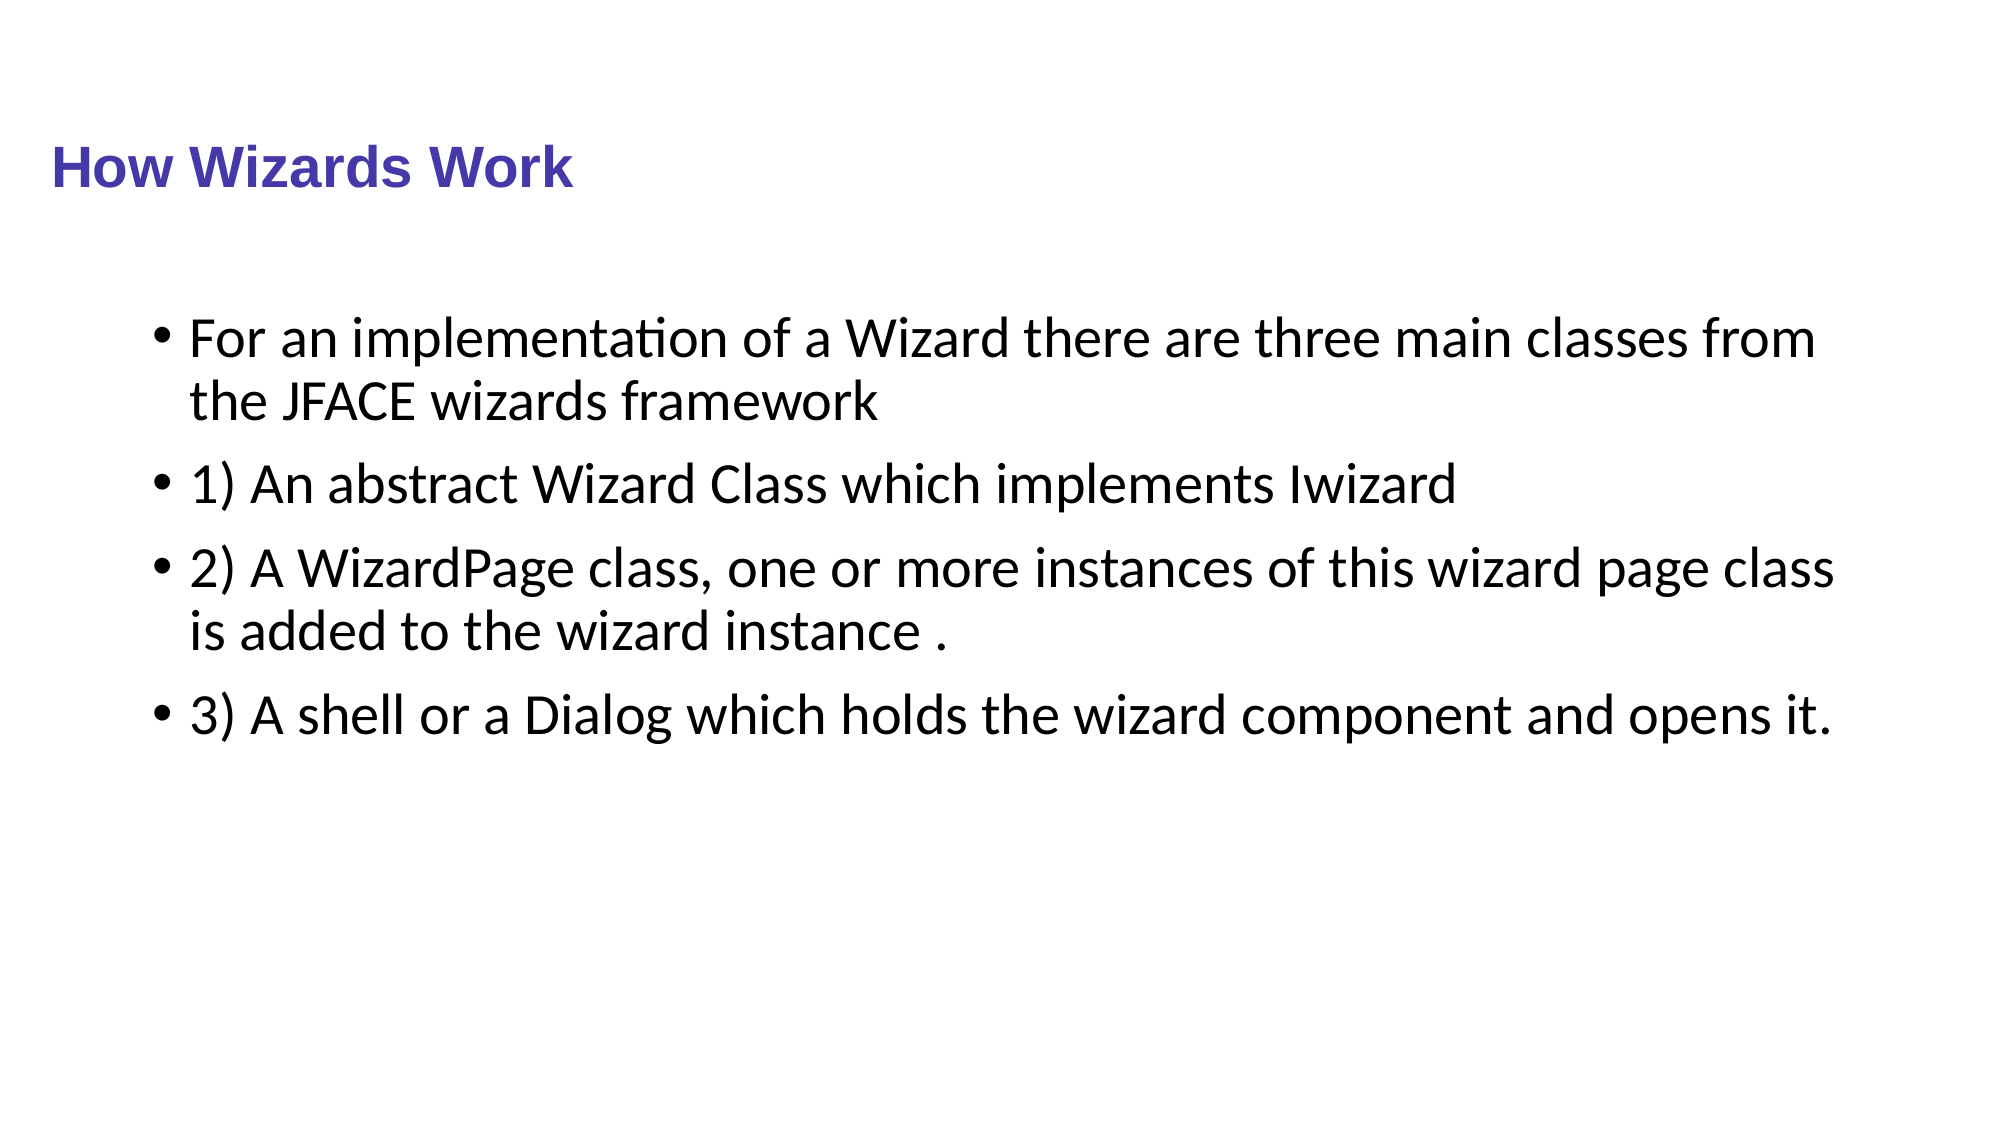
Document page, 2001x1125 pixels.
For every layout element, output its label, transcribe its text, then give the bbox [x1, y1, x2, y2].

title How Wizards Work [36, 59, 1762, 278]
list For an implementation of a Wizard there are three main classes from the JFACE wizards framework 1) An abstract Wizard Class which implements Iwizard 2) A WizardPage class, one or more instances of this wizard page class is added to the wizard instance . 3) A shell or a Dialog which holds the wizard component and opens it. [137, 299, 1863, 1014]
